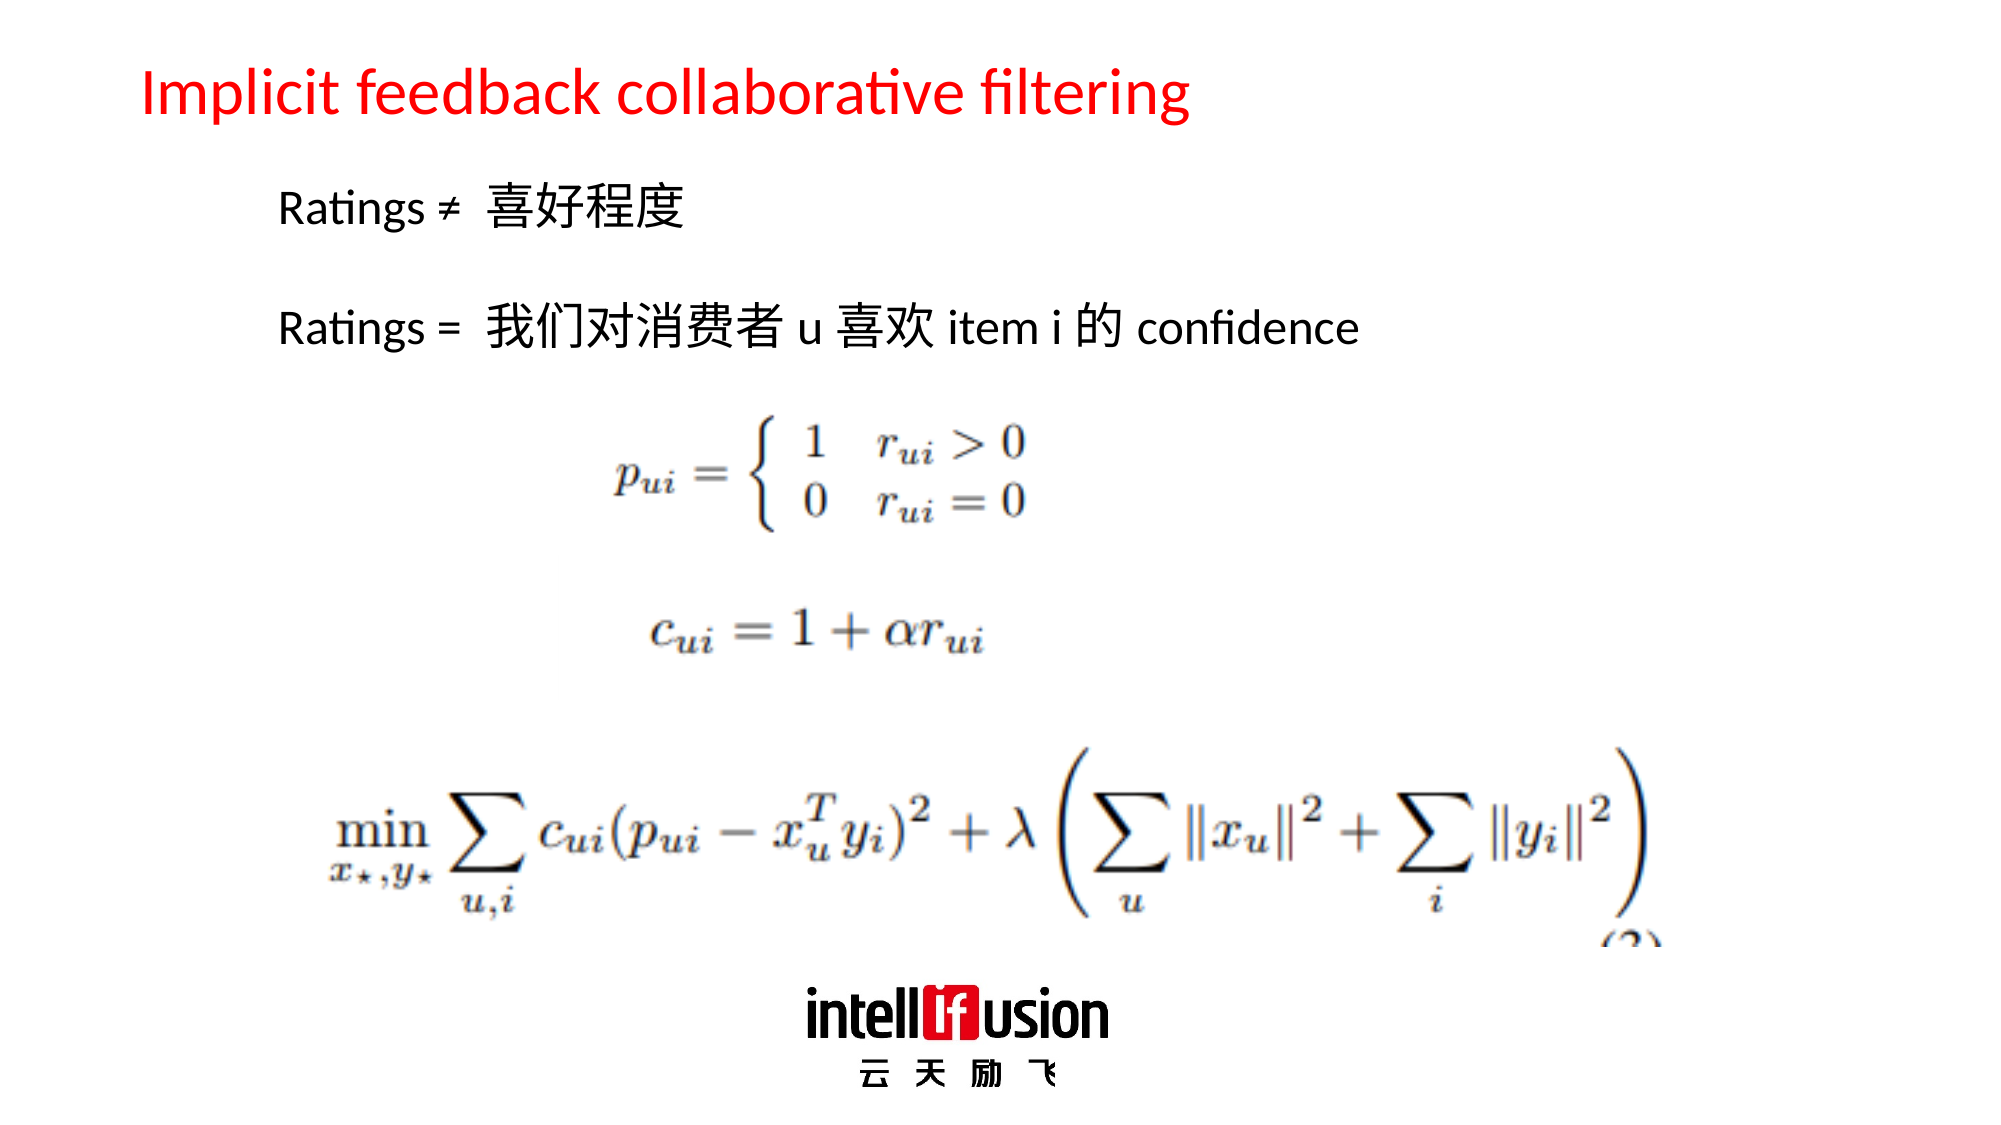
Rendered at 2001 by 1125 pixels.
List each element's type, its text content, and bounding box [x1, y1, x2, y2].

picture [298, 382, 1707, 1125]
text_box Implicit feedback collaborative filtering [125, 40, 1218, 135]
text_box Ratings ≠ 喜好程度 Ratings = 我们对消费者u喜欢item i的confidence [263, 167, 1471, 363]
